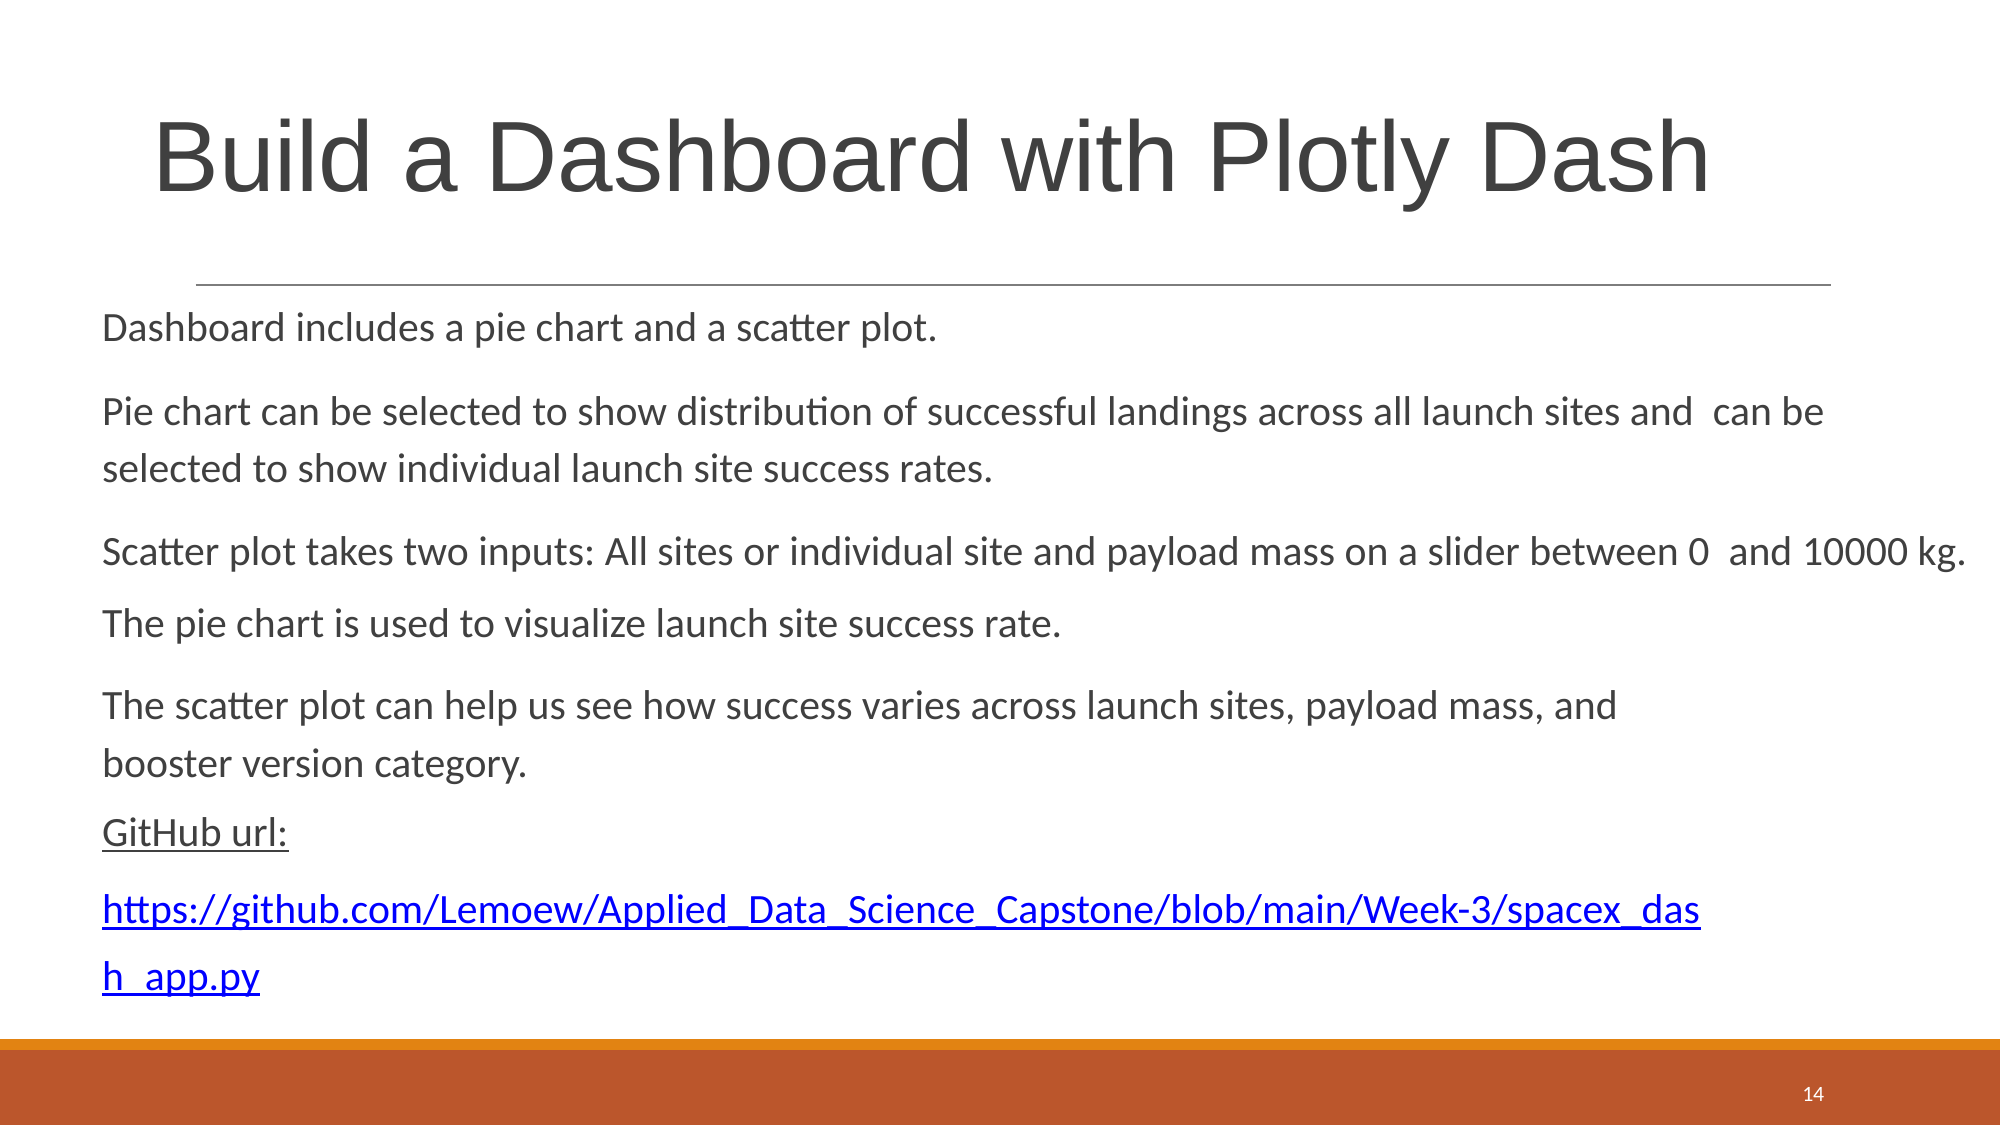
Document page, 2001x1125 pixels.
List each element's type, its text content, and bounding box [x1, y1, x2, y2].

text_box Dashboard includes a pie chart and a scatter plot. Pie chart can be selected to show distribution of successful landings across all launch sites and can be selected to show individual launch site success rates. Scatter plot takes two inputs: All sites or individual site and payload mass on a slider between 0 and 10000 kg. The pie chart is used to visualize launch site success rate. The scatter plot can help us see how success varies across launch sites, payload mass, and booster version category. GitHub url: https://github.com/Lemoew/Applied_Data_Science_Capstone/blob/main/Week-3/spacex_dash_app.py [99, 274, 1975, 1010]
slide_number ‹#› [1795, 1077, 1831, 1125]
title Build a Dashboard with Plotly Dash [150, 89, 1927, 274]
